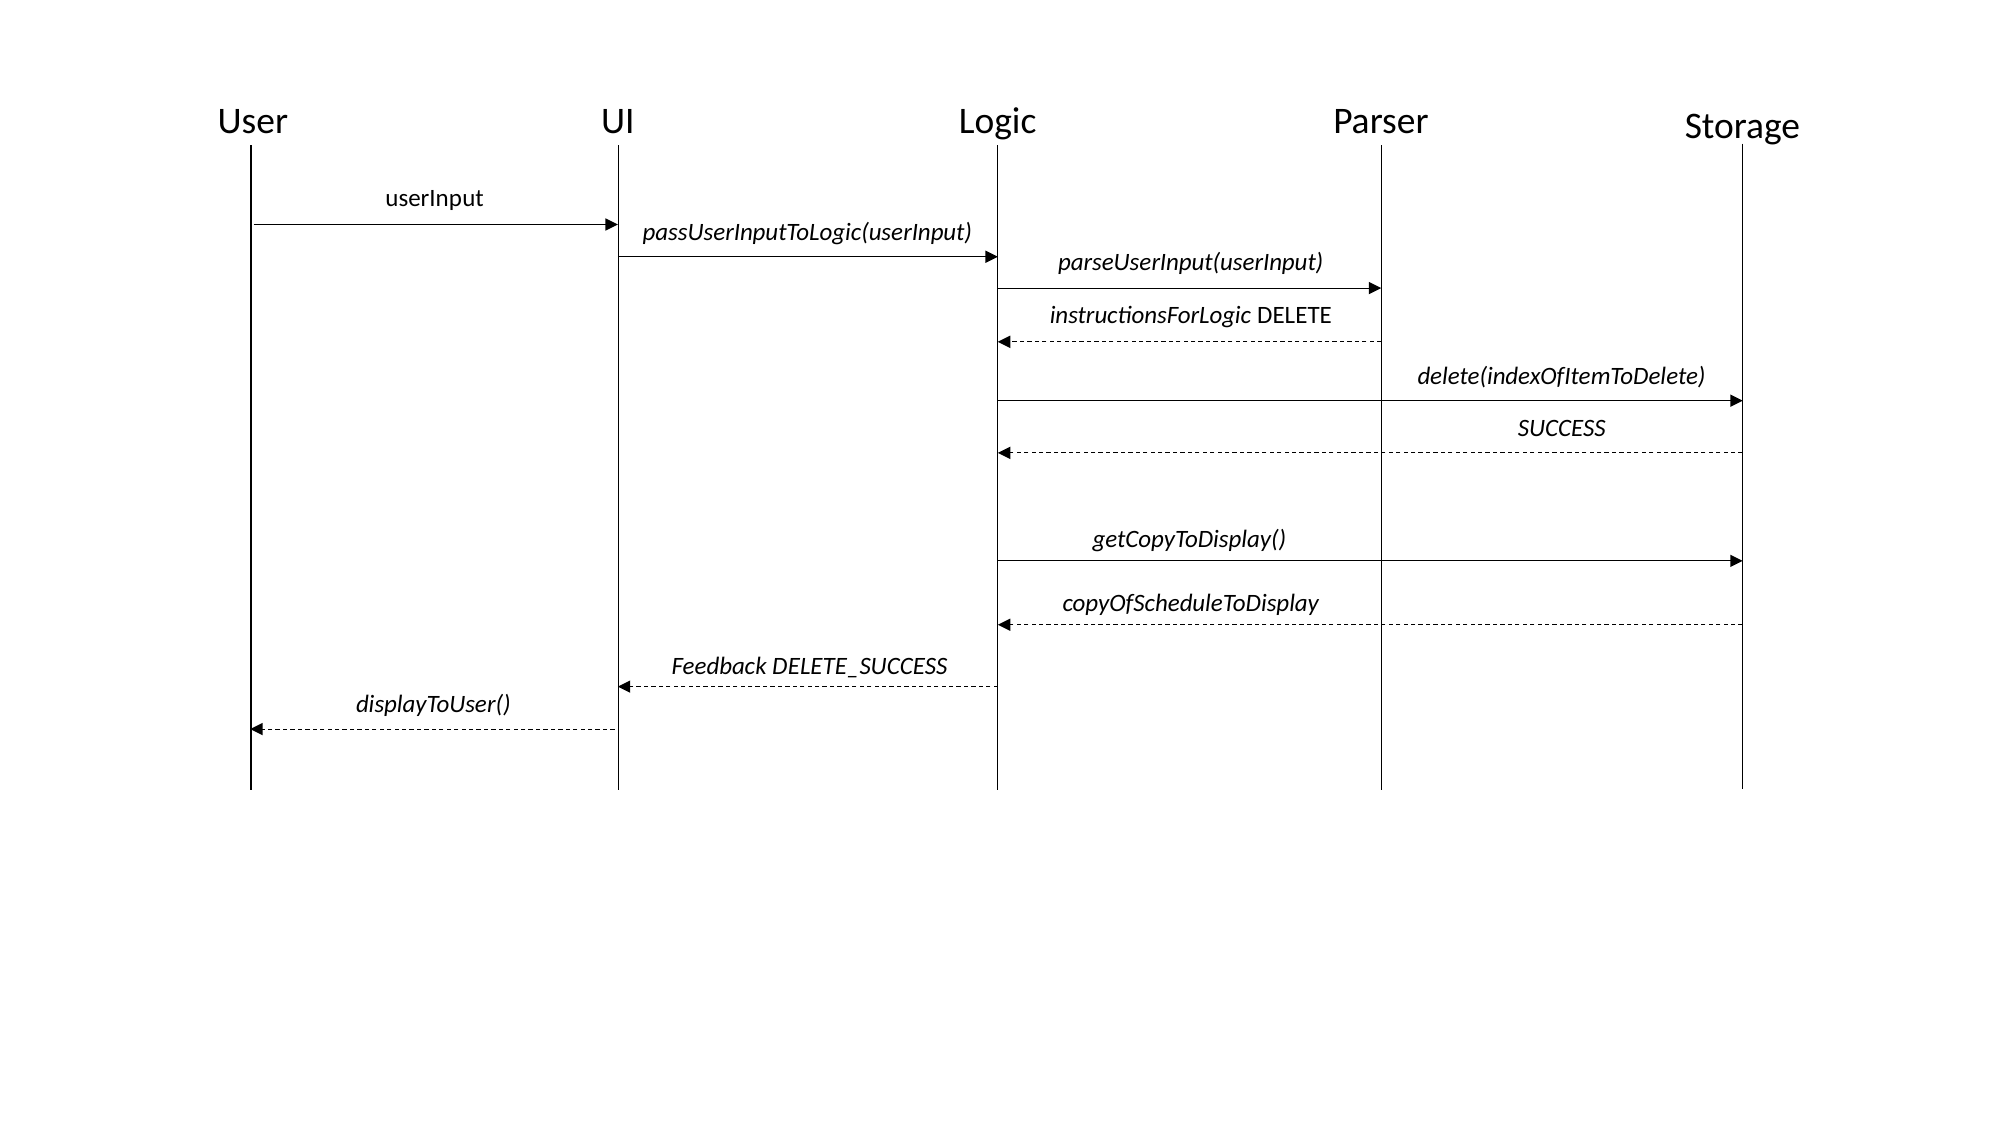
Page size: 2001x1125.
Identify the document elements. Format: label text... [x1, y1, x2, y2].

text_box displayToUser() [305, 665, 585, 726]
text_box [1318, 453, 1445, 560]
text_box copyOfScheduleToDisplay [1053, 564, 1318, 624]
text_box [1669, 93, 1817, 789]
text_box passUserInputToLogic(userInput) [650, 208, 943, 253]
text_box delete(indexOfItemToDelete) [1445, 352, 1669, 398]
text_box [202, 88, 305, 791]
text_box instructionsForLogic DELETE [1053, 291, 1318, 337]
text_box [1318, 561, 1445, 624]
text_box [585, 88, 650, 791]
text_box getCopyToDisplay() [1053, 500, 1318, 560]
text_box parseUserInput(userInput) [1053, 237, 1318, 283]
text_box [617, 626, 998, 688]
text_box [943, 88, 1053, 791]
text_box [1318, 625, 1445, 791]
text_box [1318, 88, 1445, 400]
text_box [1318, 401, 1445, 452]
text_box userInput [305, 174, 585, 219]
text_box SUCCESS [1445, 404, 1669, 450]
